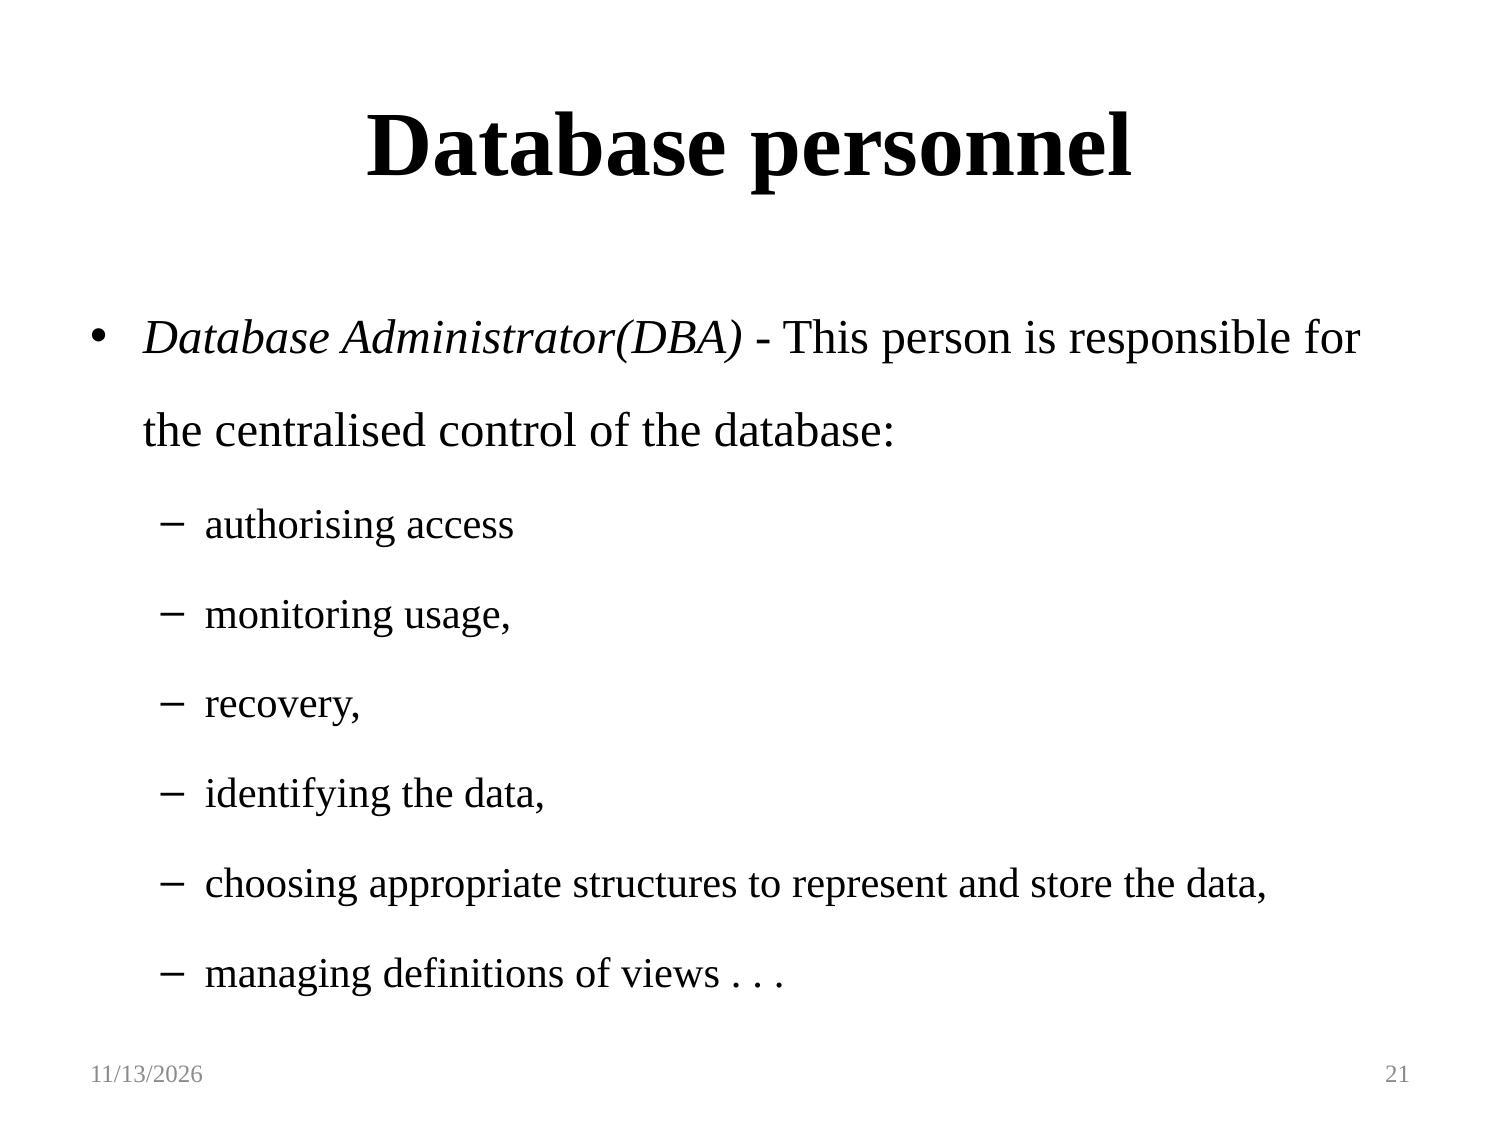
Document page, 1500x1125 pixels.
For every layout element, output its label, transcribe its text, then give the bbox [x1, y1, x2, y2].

title Database personnel [75, 45, 1425, 233]
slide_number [75, 1042, 425, 1103]
list Database Administrator(DBA) - This person is responsible for the centralised control of the database: authorising access monitoring usage, recovery, identifying the data, choosing appropriate structures to represent and store the data, managing definitions of views . . . [75, 262, 1425, 1005]
slide_number 21 [1074, 1042, 1425, 1103]
